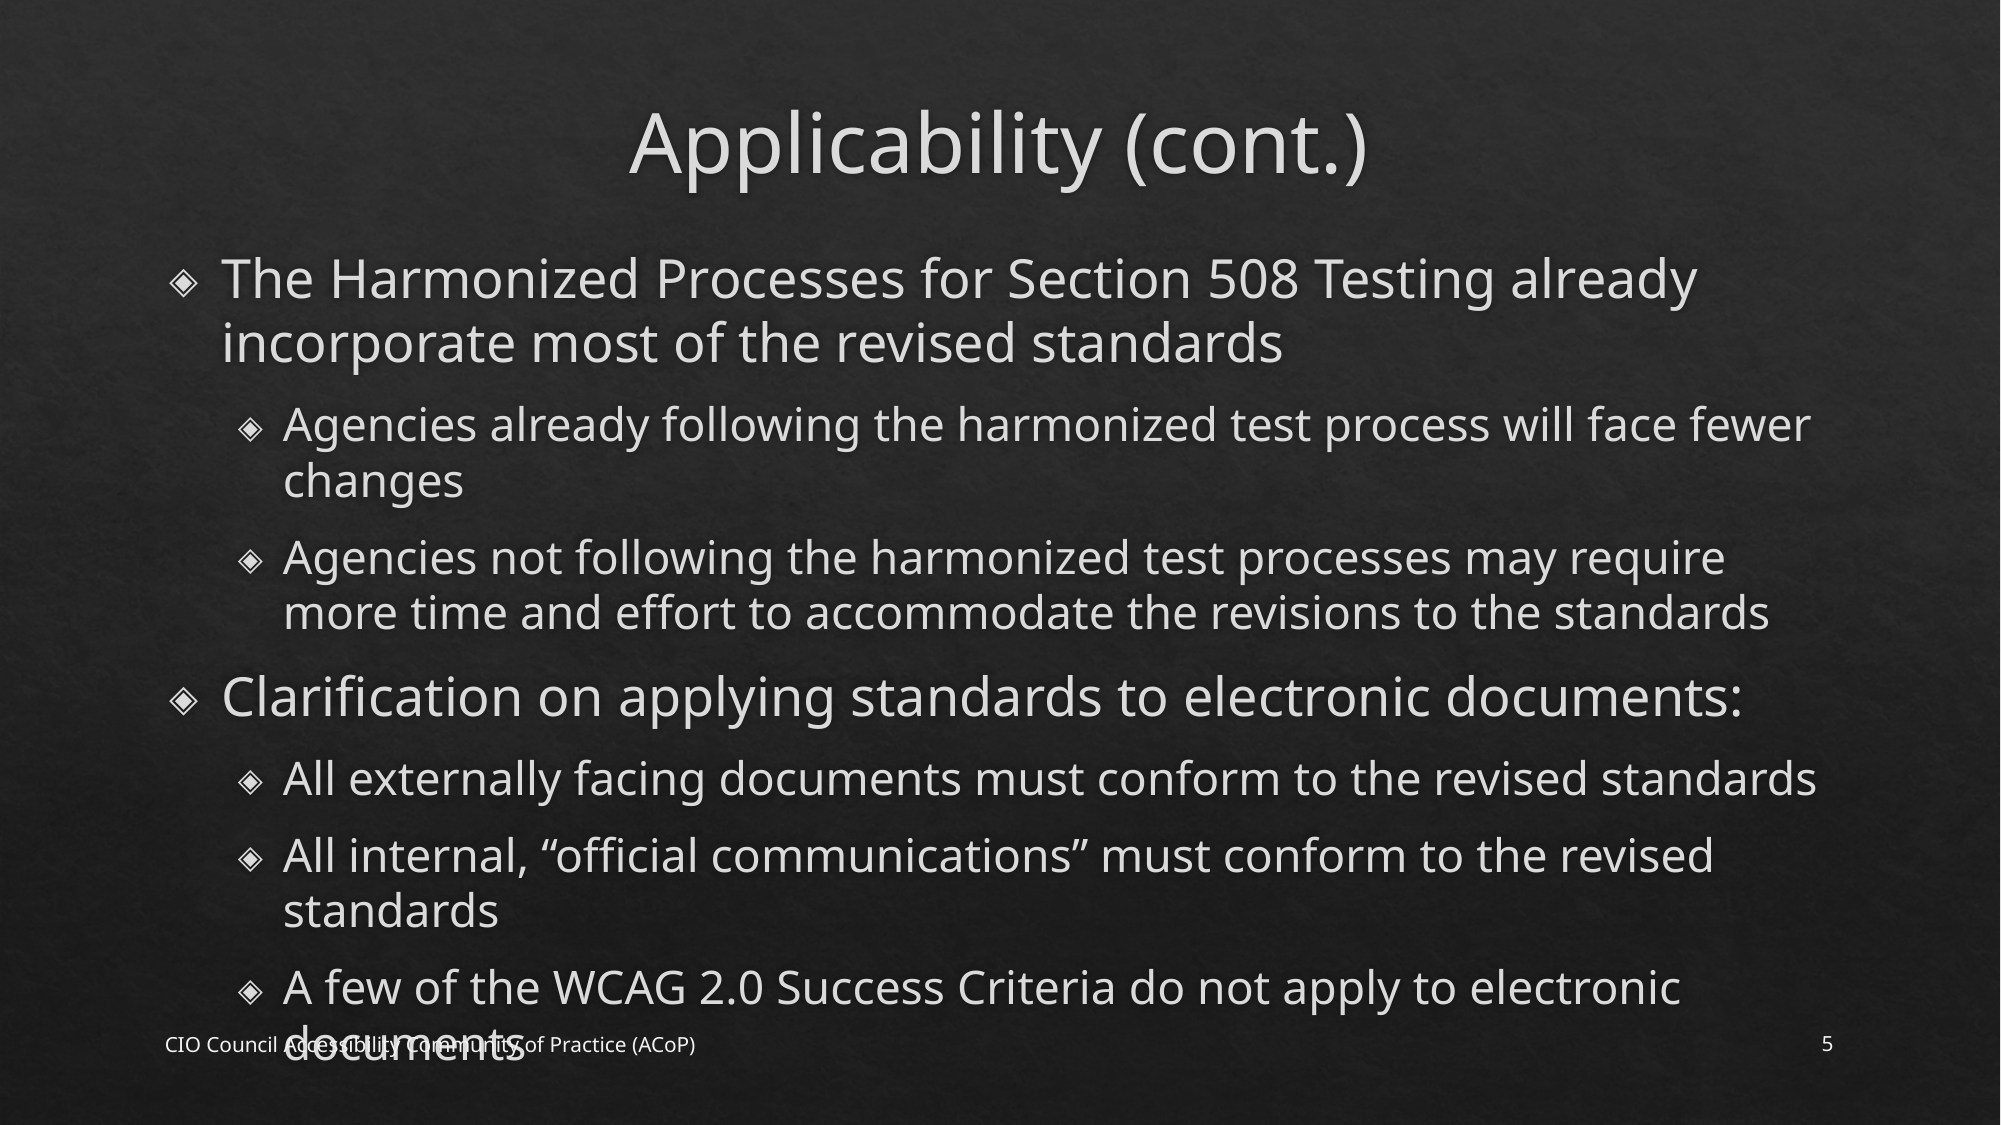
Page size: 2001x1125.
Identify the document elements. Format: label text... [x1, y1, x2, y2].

footer CIO Council Accessibility Community of Practice (ACoP) [149, 1014, 1245, 1075]
slide_number ‹#› [1724, 1014, 1849, 1075]
title Applicability (cont.) [149, 60, 1849, 220]
picture [0, 0, 2001, 1125]
list The Harmonized Processes for Section 508 Testing already incorporate most of the revised standards Agencies already following the harmonized test process will face fewer changes Agencies not following the harmonized test processes may require more time and effort to accommodate the revisions to the standards Clarification on applying standards to electronic documents: All externally facing documents must conform to the revised standards All internal, “official communications” must conform to the revised standards A few of the WCAG 2.0 Success Criteria do not apply to electronic documents [149, 236, 1849, 998]
